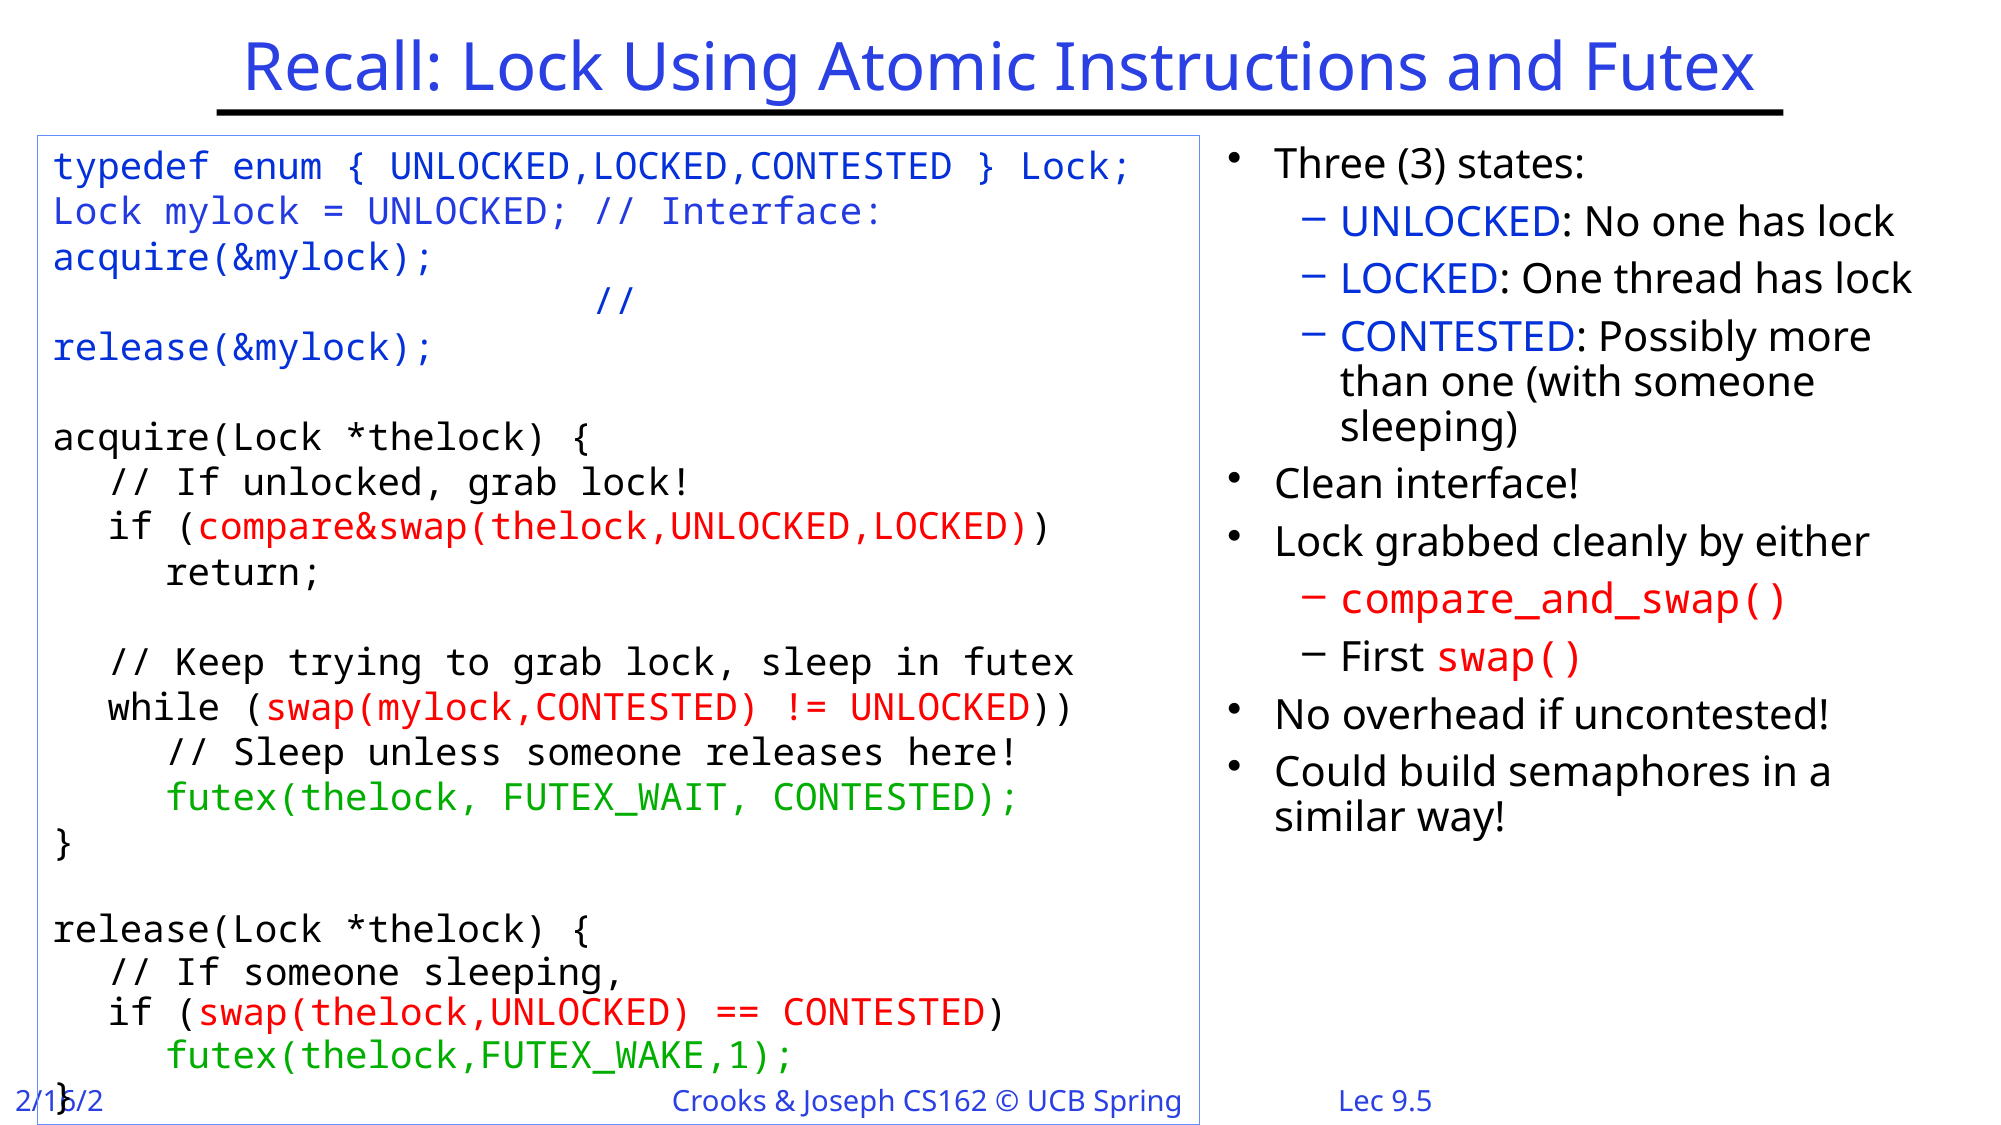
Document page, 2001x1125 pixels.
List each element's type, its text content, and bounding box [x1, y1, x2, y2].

list Three (3) states: UNLOCKED: No one has lock LOCKED: One thread has lock CONTESTED: Possibly more than one (with someone sleeping) Clean interface! Lock grabbed cleanly by either compare_and_swap() First swap() No overhead if uncontested! Could build semaphores in a similar way! [1212, 135, 1988, 1098]
text_box [684, 144, 810, 257]
text_box typedef enum { UNLOCKED,LOCKED,CONTESTED } Lock; Lock mylock = UNLOCKED; // Interface: acquire(&mylock); // release(&mylock); acquire(Lock *thelock) { // If unlocked, grab lock! if (compare&swap(thelock,UNLOCKED,LOCKED)) return; // Keep trying to grab lock, sleep in futex while (swap(mylock,CONTESTED) != UNLOCKED)) // Sleep unless someone releases here! futex(thelock, FUTEX_WAIT, CONTESTED); } release(Lock *thelock) { // If someone sleeping, if (swap(thelock,UNLOCKED) == CONTESTED) futex(thelock,FUTEX_WAKE,1); } [37, 135, 1200, 1125]
title Recall: Lock Using Atomic Instructions and Futex [216, 24, 1784, 113]
